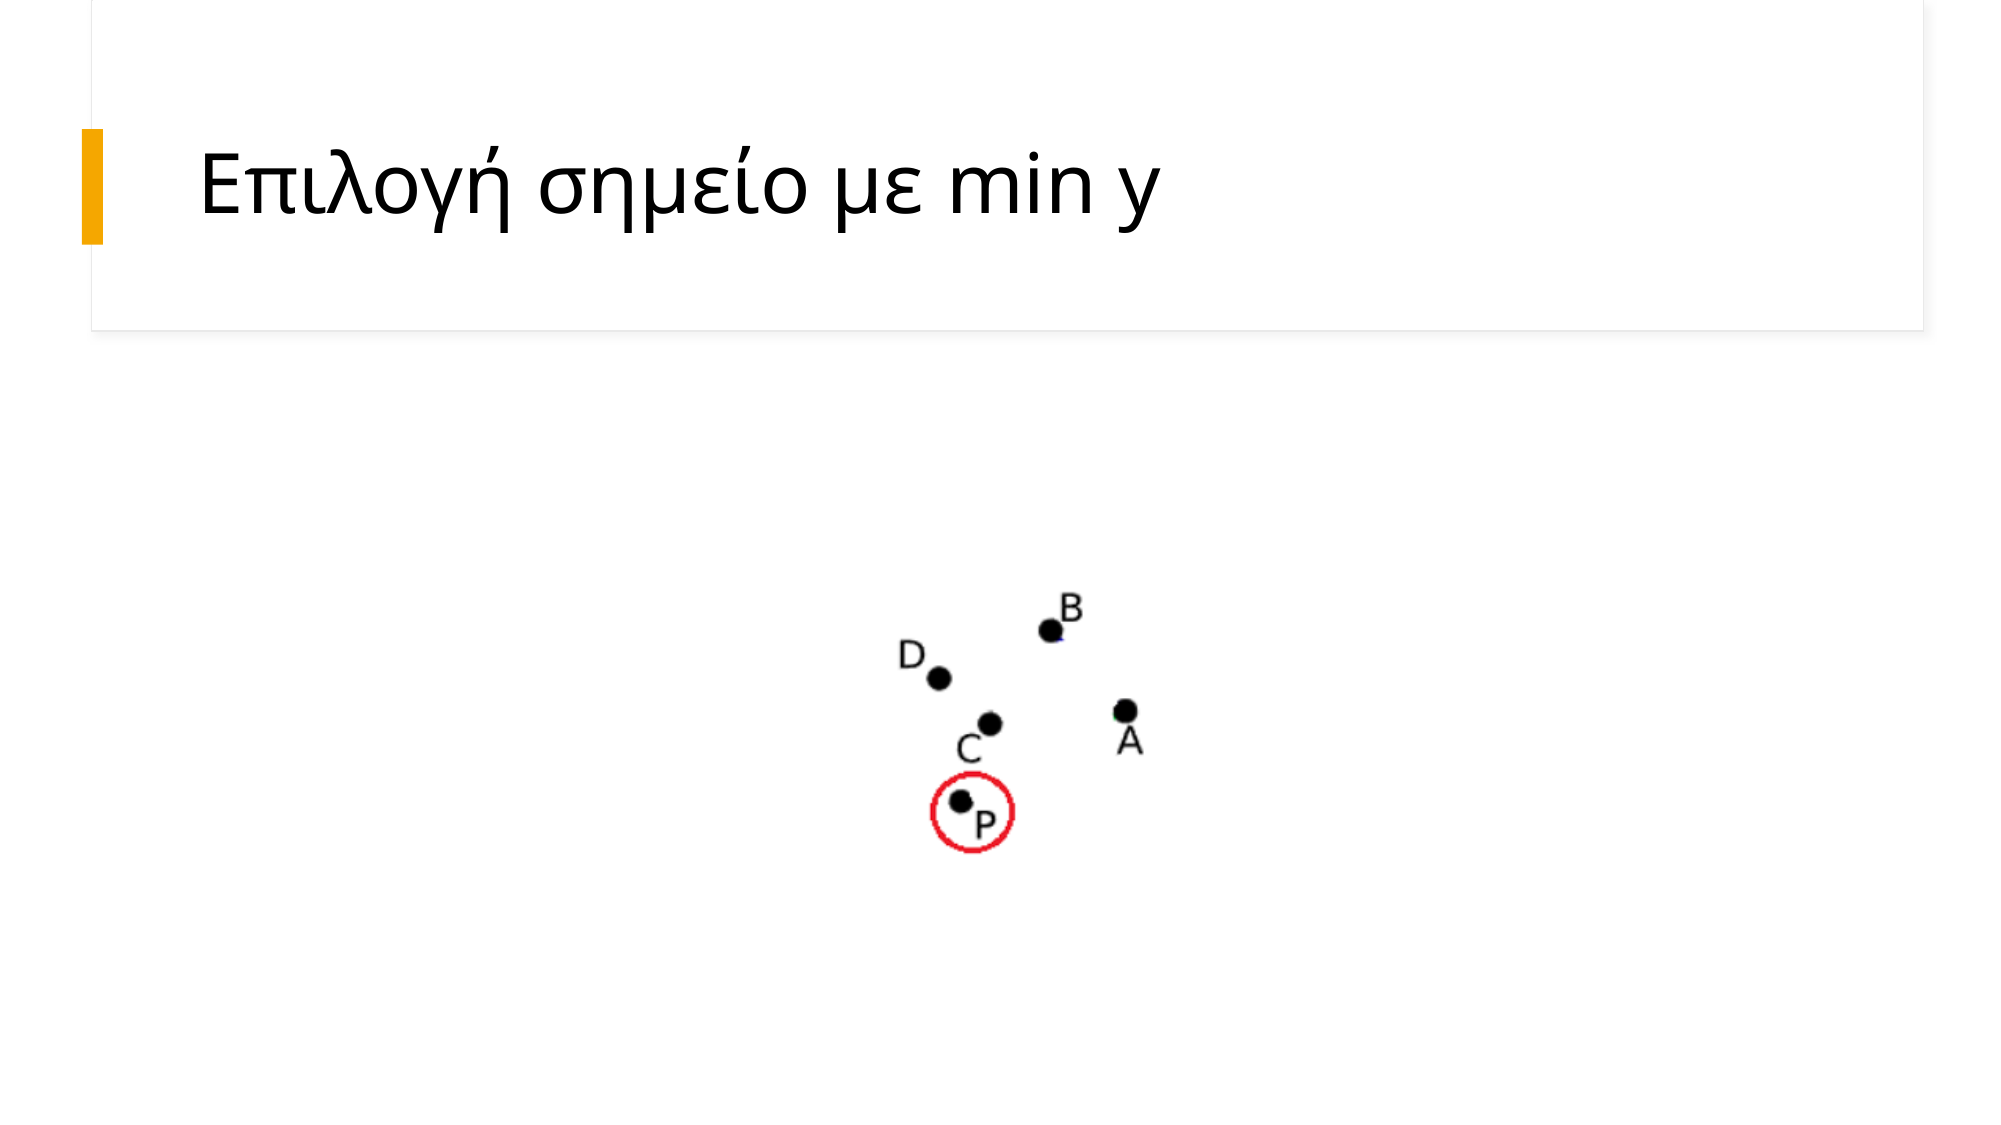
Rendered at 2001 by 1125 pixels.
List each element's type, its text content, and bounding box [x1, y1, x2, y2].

title Επιλογή σημείο με min y [183, 90, 1851, 284]
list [840, 550, 1194, 869]
